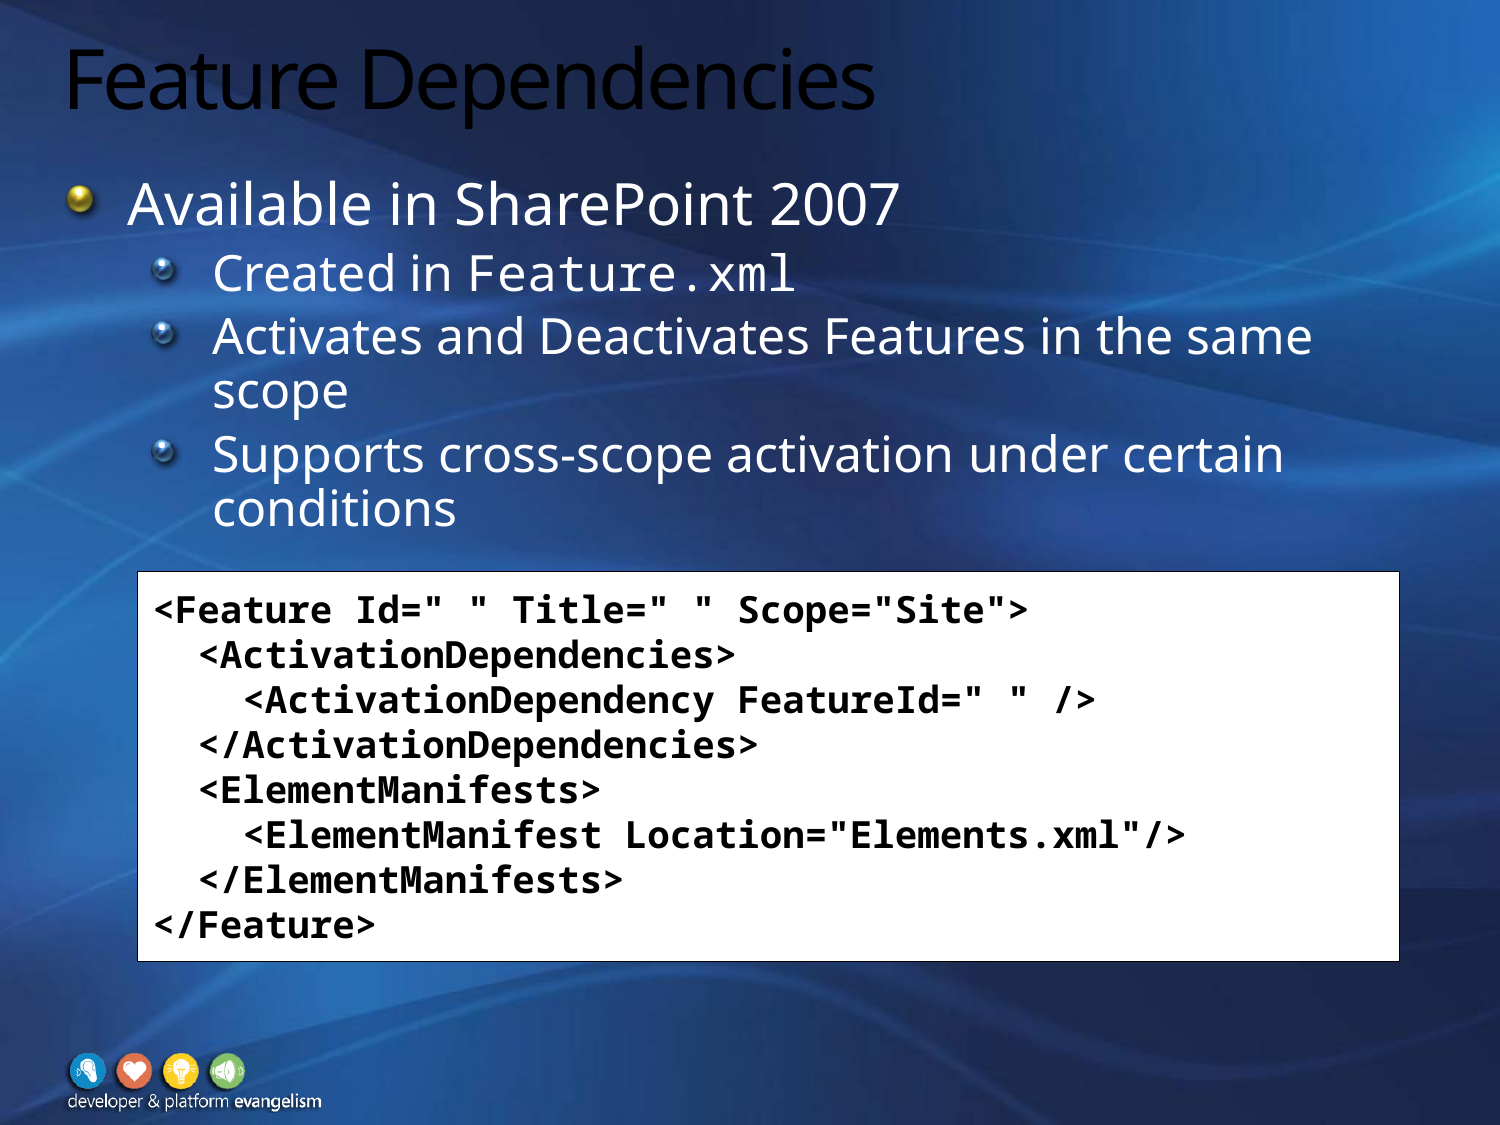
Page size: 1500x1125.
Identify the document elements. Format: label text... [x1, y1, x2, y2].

text_box <Feature Id=" " Title=" " Scope="Site"> <ActivationDependencies> <ActivationDependency FeatureId=" " /> </ActivationDependencies> <ElementManifests> <ElementManifest Location="Elements.xml"/> </ElementManifests> </Feature> [137, 571, 1400, 962]
list Available in SharePoint 2007 Created in Feature.xml Activates and Deactivates Features in the same scope Supports cross-scope activation under certain conditions [62, 174, 1438, 493]
picture [0, 0, 1500, 1125]
title Feature Dependencies [62, 37, 1438, 129]
